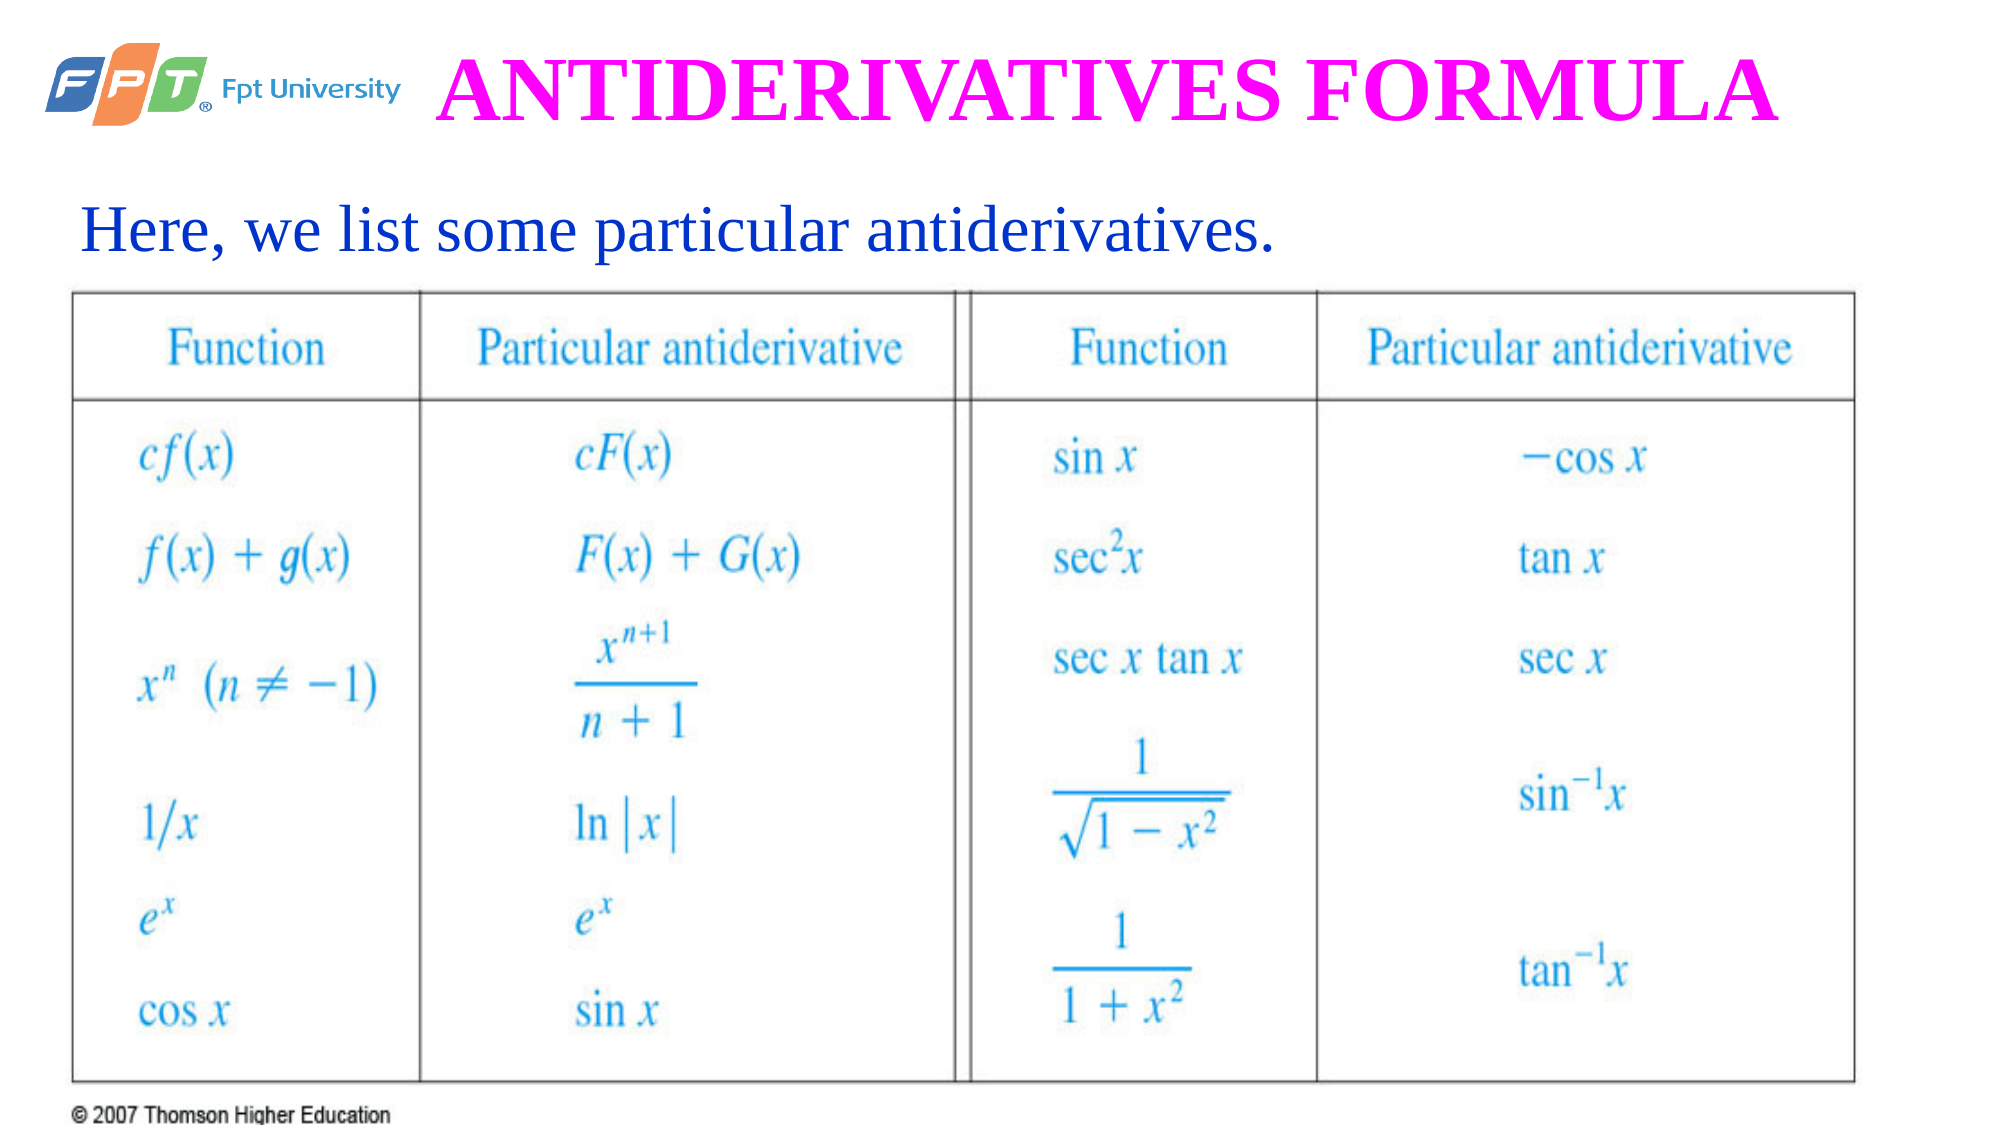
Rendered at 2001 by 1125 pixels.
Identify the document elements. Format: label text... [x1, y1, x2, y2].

picture [65, 282, 1863, 1125]
title INCREASING / DECREASING TEST (I/D TEST) [0, 0, 434, 162]
list Here, we list some particular antiderivatives. [65, 186, 1949, 1014]
title ANTIDERIVATIVES FORMULA [420, 25, 1863, 158]
